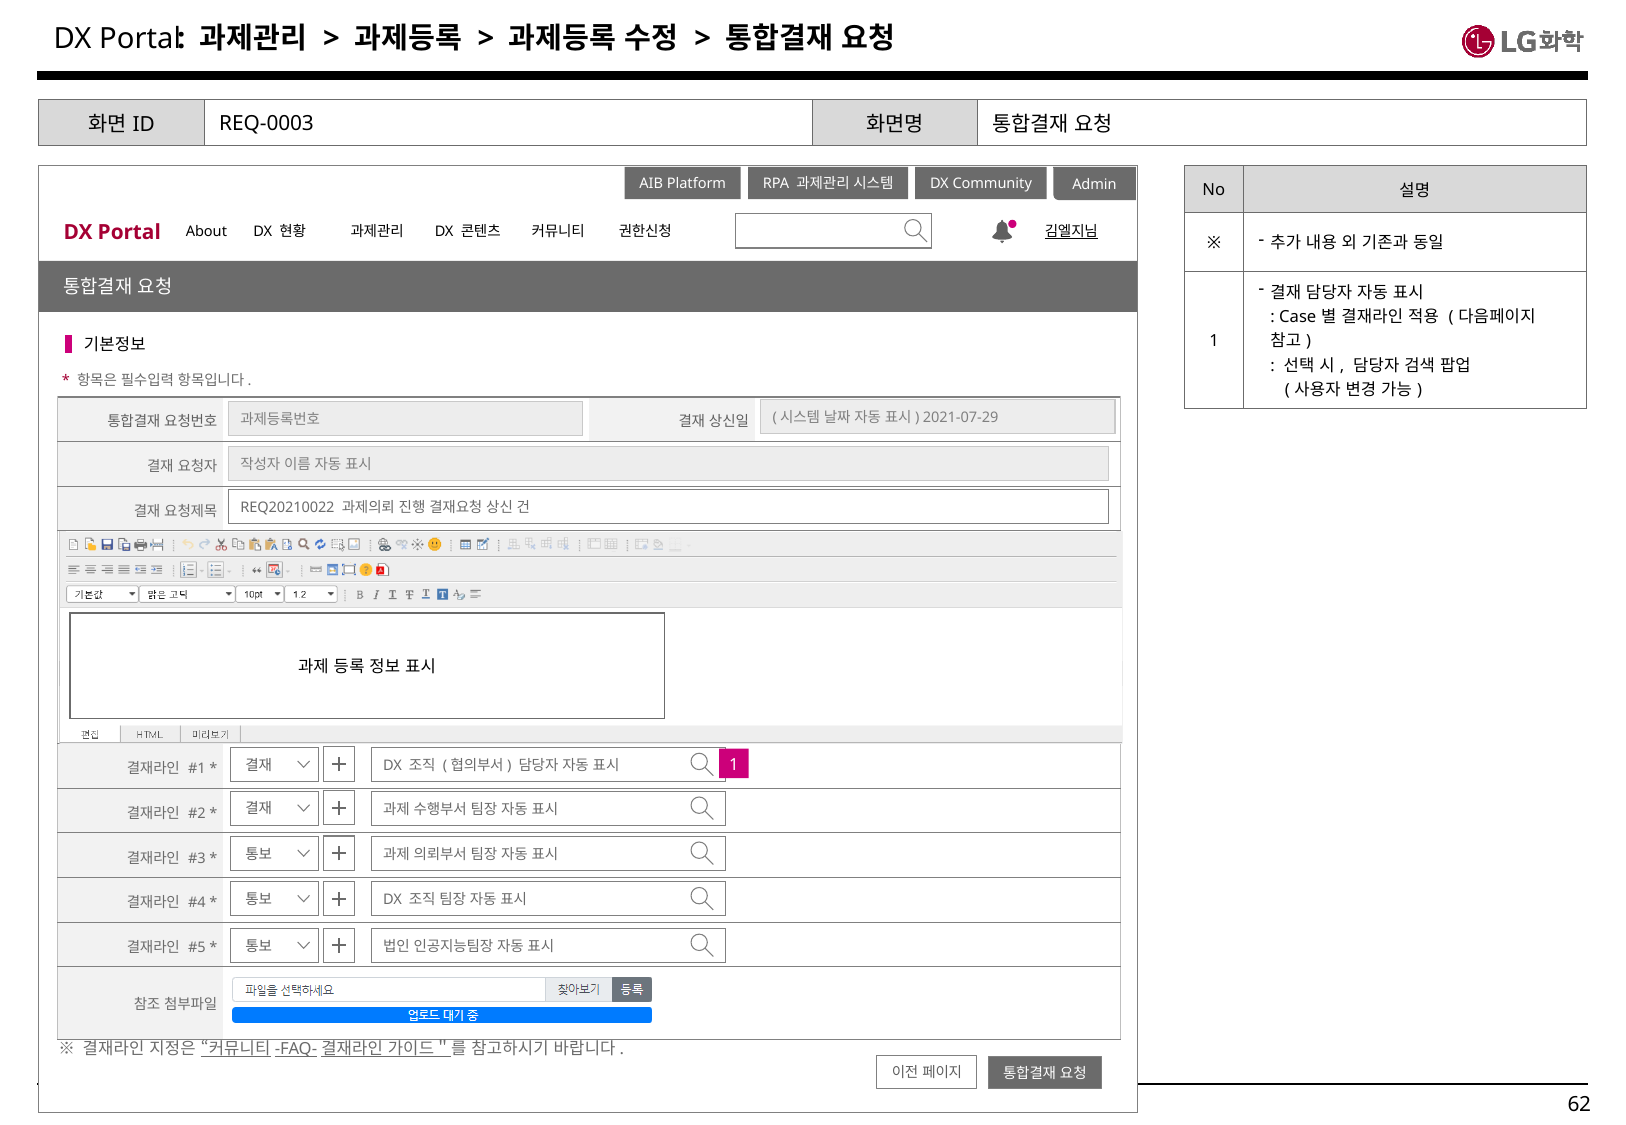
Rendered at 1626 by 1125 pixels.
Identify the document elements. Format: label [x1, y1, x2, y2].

table_cell [58, 487, 1120, 530]
table_header [1244, 166, 1586, 212]
picture [231, 974, 652, 1025]
table_cell [58, 744, 1120, 788]
table_cell [58, 878, 1120, 922]
table_cell [58, 789, 1120, 832]
table_cell [1185, 213, 1243, 271]
table_cell [58, 967, 1120, 1039]
table_header [813, 100, 977, 145]
table_header [1185, 166, 1243, 212]
table_cell [1185, 272, 1243, 408]
text_box [162, 12, 911, 62]
table_cell [58, 923, 1120, 966]
table_header [58, 398, 1120, 441]
table_header [978, 100, 1586, 145]
table_header [39, 100, 204, 145]
table_cell [1244, 272, 1586, 408]
table_cell [58, 833, 1120, 877]
picture [1457, 20, 1588, 62]
table_header [205, 100, 812, 145]
text_box [38, 165, 1138, 1114]
table_cell [58, 442, 1120, 486]
table_cell [1244, 213, 1586, 271]
